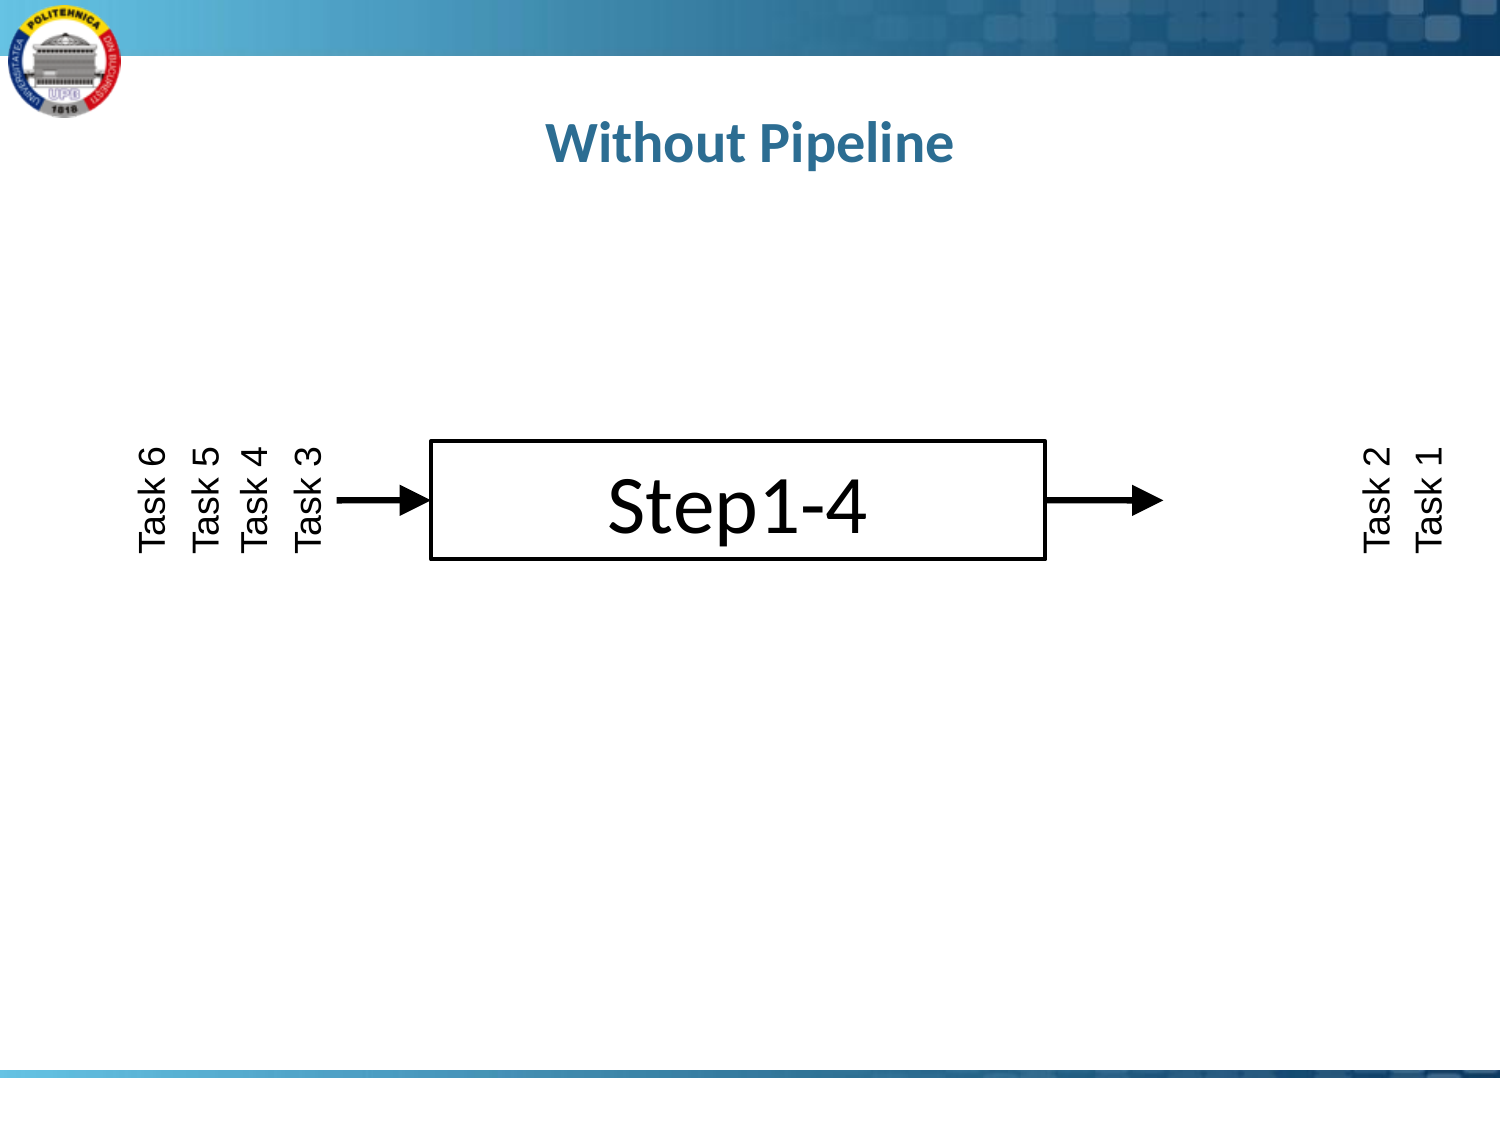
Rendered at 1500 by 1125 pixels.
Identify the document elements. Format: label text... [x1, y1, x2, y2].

text_box Task 1 [1405, 431, 1457, 570]
text_box Task 3 [282, 431, 336, 570]
text_box Task 6 [120, 431, 180, 570]
picture [0, 0, 1500, 118]
text_box Task 5 [180, 431, 234, 570]
text_box Task 2 [1344, 431, 1405, 570]
picture [0, 1070, 1500, 1078]
title Without Pipeline [51, 102, 1449, 178]
text_box Step1-4 [429, 439, 1047, 561]
text_box Task 4 [234, 431, 282, 570]
